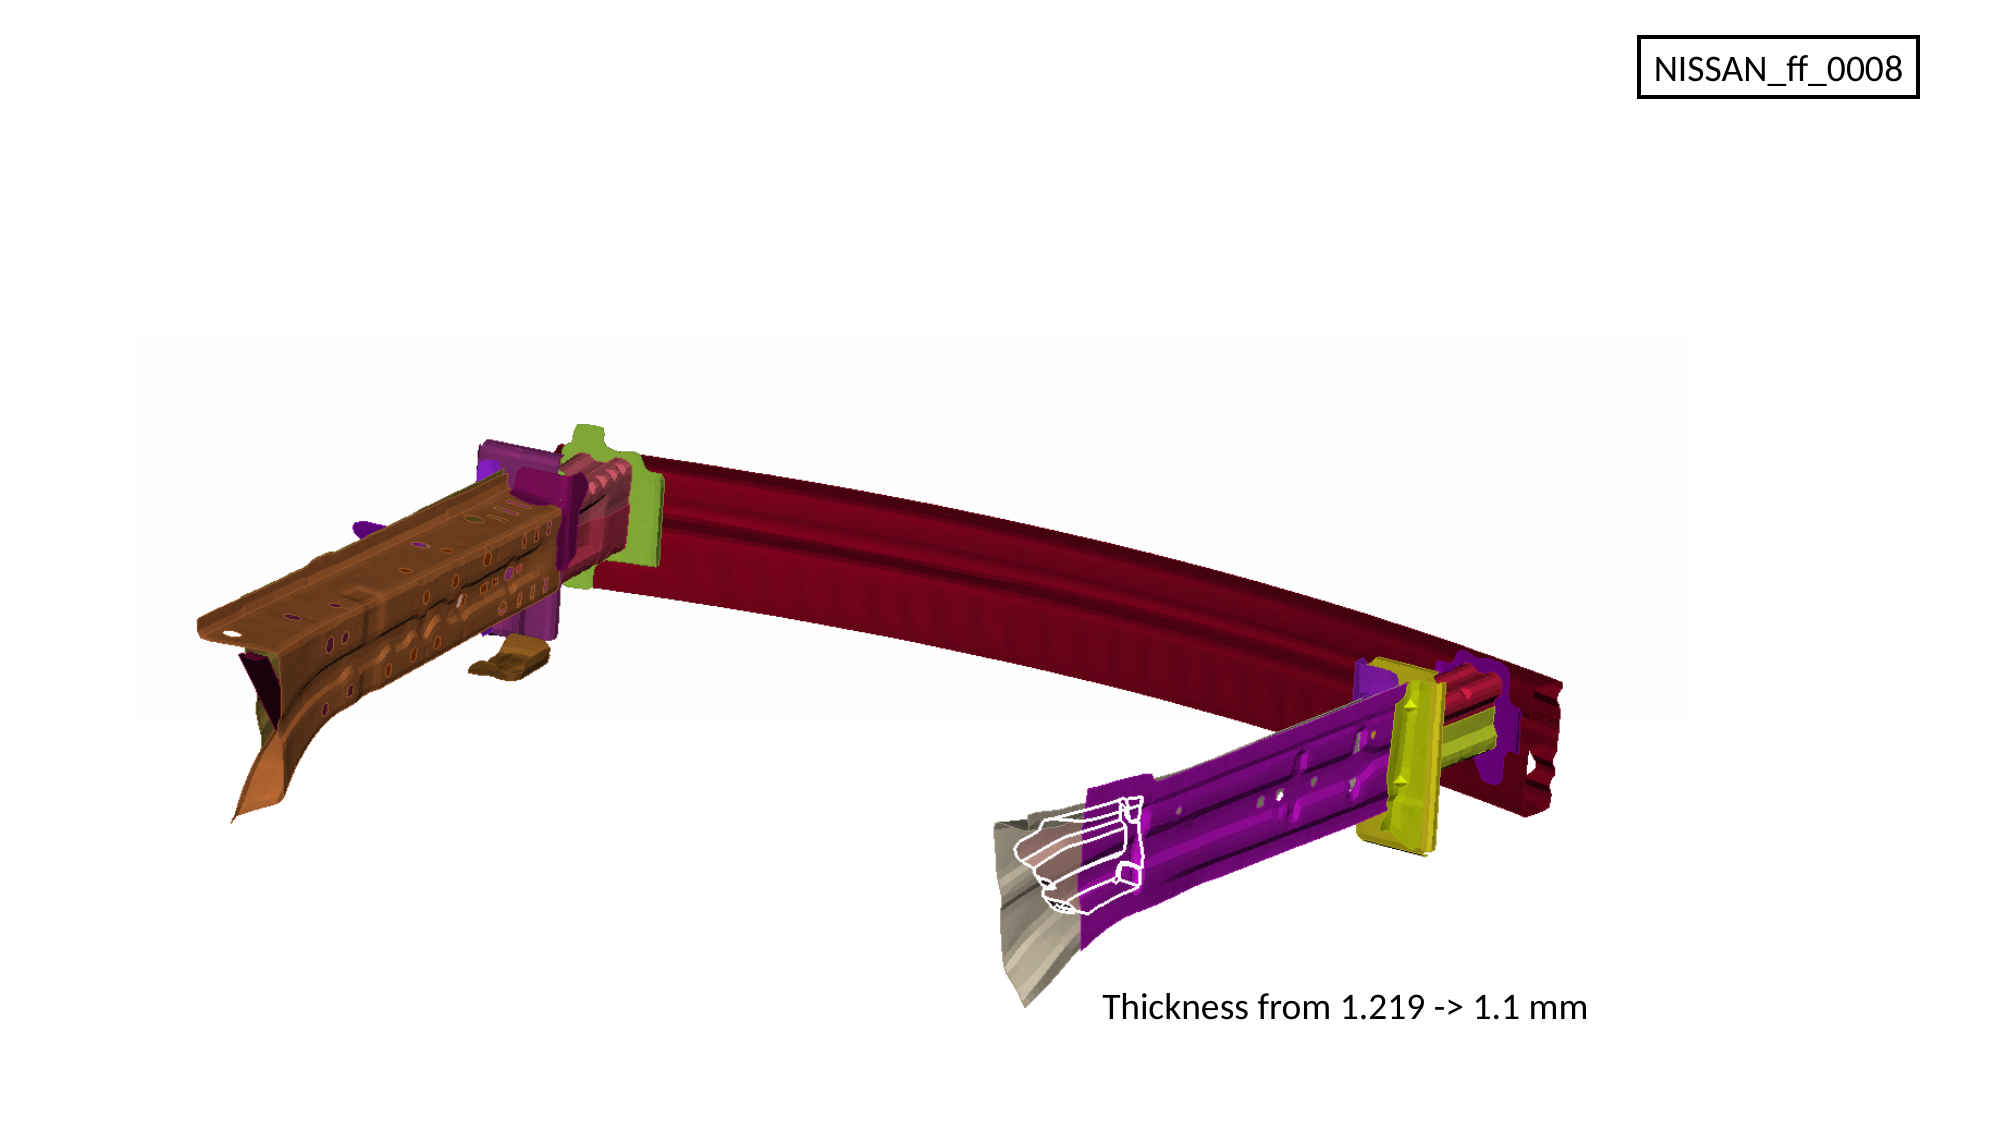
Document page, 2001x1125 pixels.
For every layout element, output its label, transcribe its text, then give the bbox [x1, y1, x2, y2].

text_box NISSAN_ff_0008 [1637, 35, 1920, 99]
picture [136, 337, 1688, 1057]
